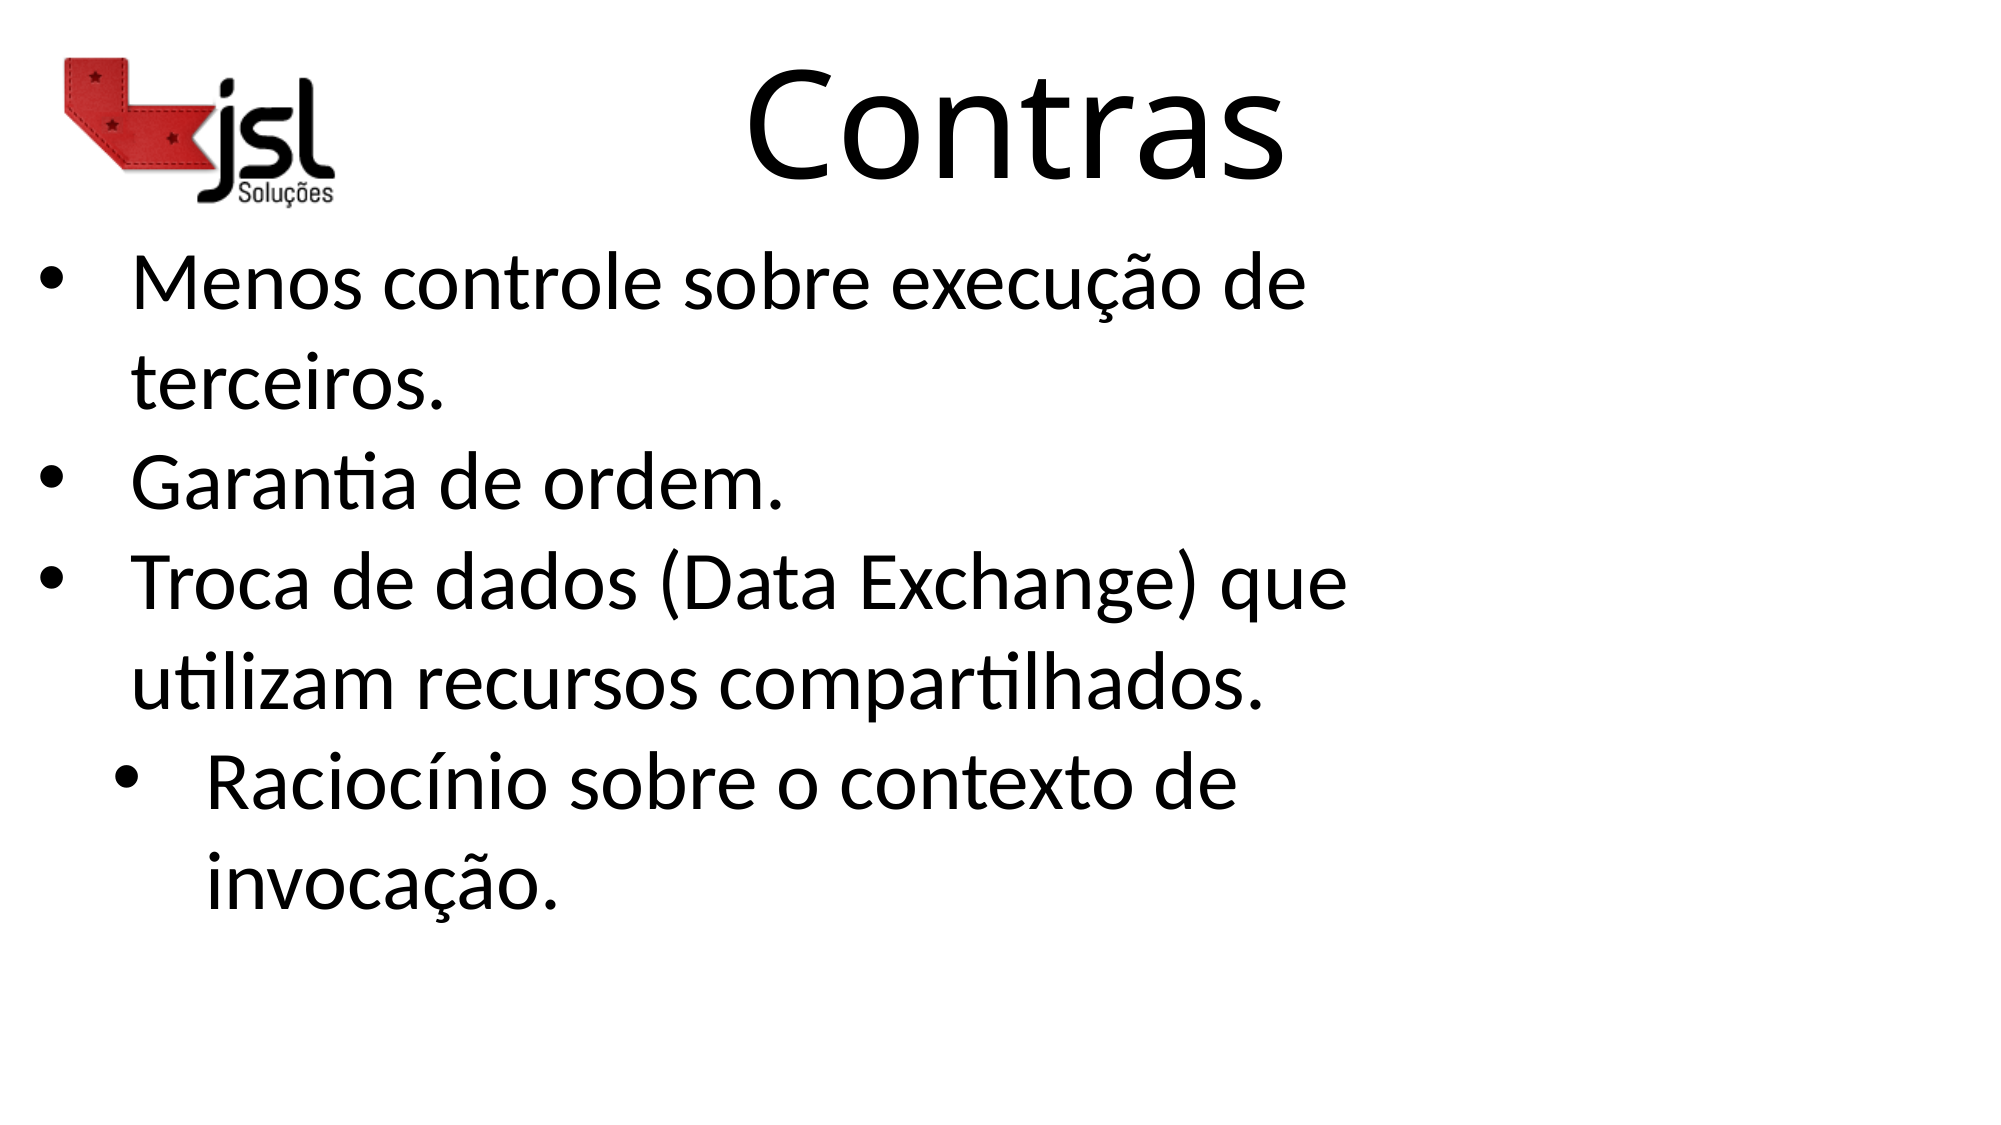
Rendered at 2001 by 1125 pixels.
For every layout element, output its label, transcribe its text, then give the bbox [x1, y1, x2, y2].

picture [53, 24, 383, 261]
text_box Menos controle sobre execução de terceiros. Garantia de ordem. Troca de dados (Data Exchange) que utilizam recursos compartilhados. Raciocínio sobre o contexto de invocação. [22, 218, 1543, 1125]
title Contras [645, 41, 1387, 218]
